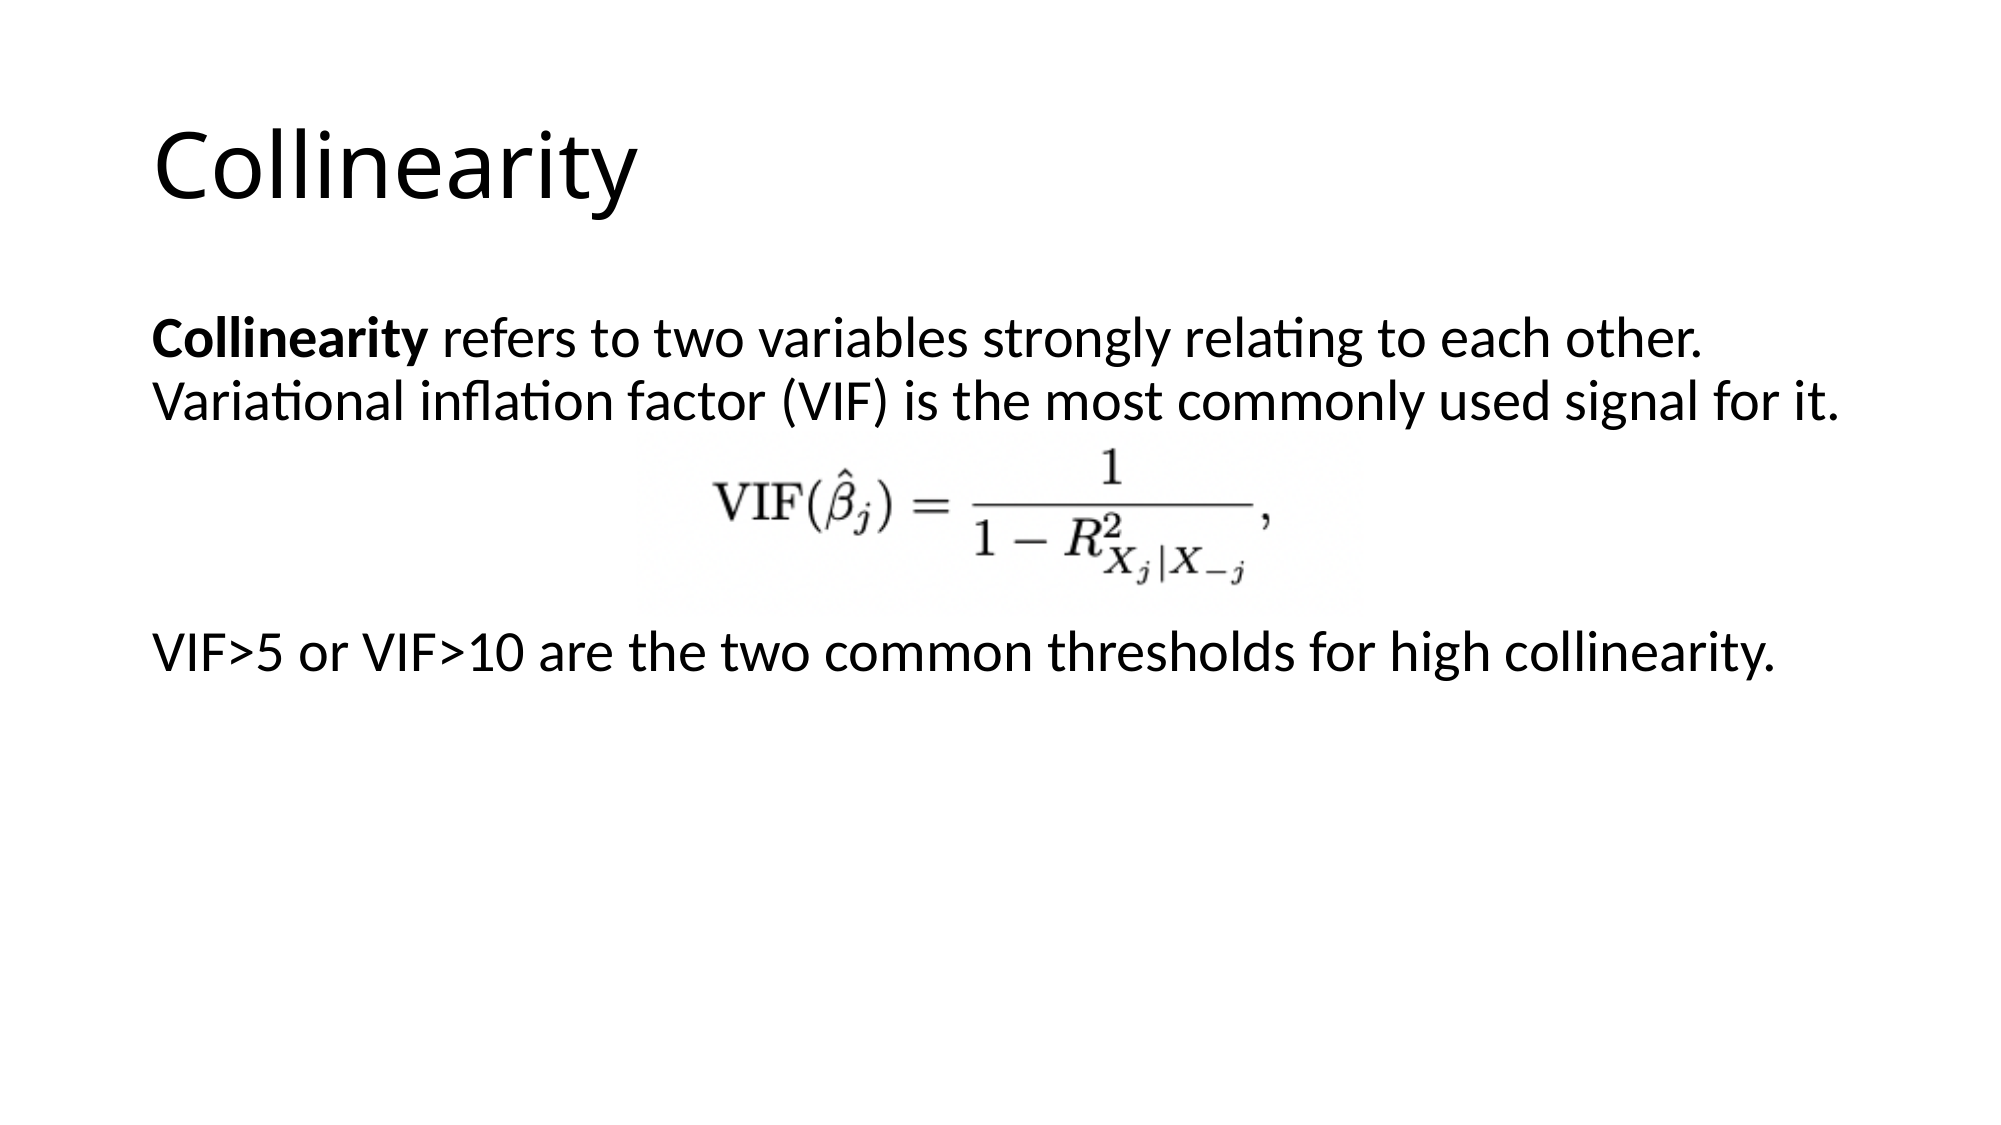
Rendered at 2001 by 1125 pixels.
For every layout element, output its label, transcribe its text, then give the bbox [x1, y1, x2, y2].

title Collinearity [137, 59, 1863, 278]
list Collinearity refers to two variables strongly relating to each other. Variational inflation factor (VIF) is the most commonly used signal for it. VIF>5 or VIF>10 are the two common thresholds for high collinearity. [137, 299, 1863, 1014]
picture [635, 431, 1364, 617]
